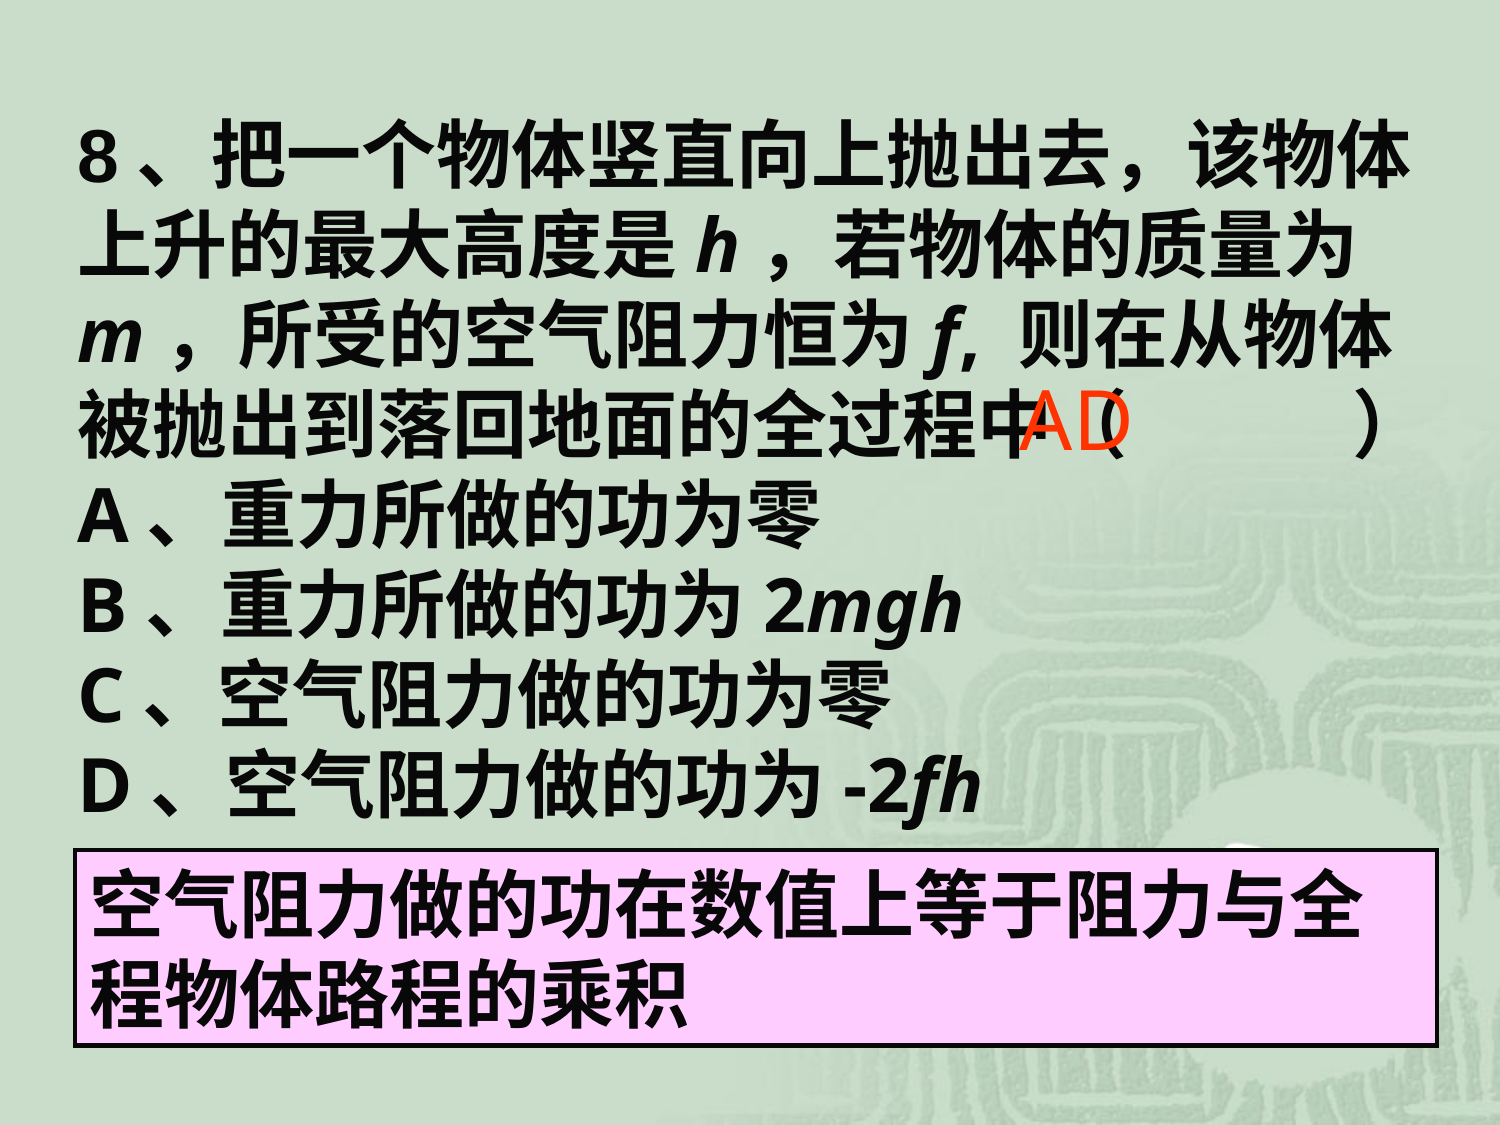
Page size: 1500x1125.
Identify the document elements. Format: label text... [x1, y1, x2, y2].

text_box 空气阻力做的功在数值上等于阻力与全程物体路程的乘积 [75, 849, 1437, 1046]
text_box 8、把一个物体竖直向上抛出去，该物体上升的最大高度是h，若物体的质量为m，所受的空气阻力恒为f, 则在从物体被抛出到落回地面的全过程中（ ） A、重力所做的功为零 B、重力所做的功为2mgh C、空气阻力做的功为零 D、空气阻力做的功为-2fh [62, 99, 1466, 836]
text_box AD [1004, 359, 1200, 476]
picture [0, 0, 1500, 1125]
